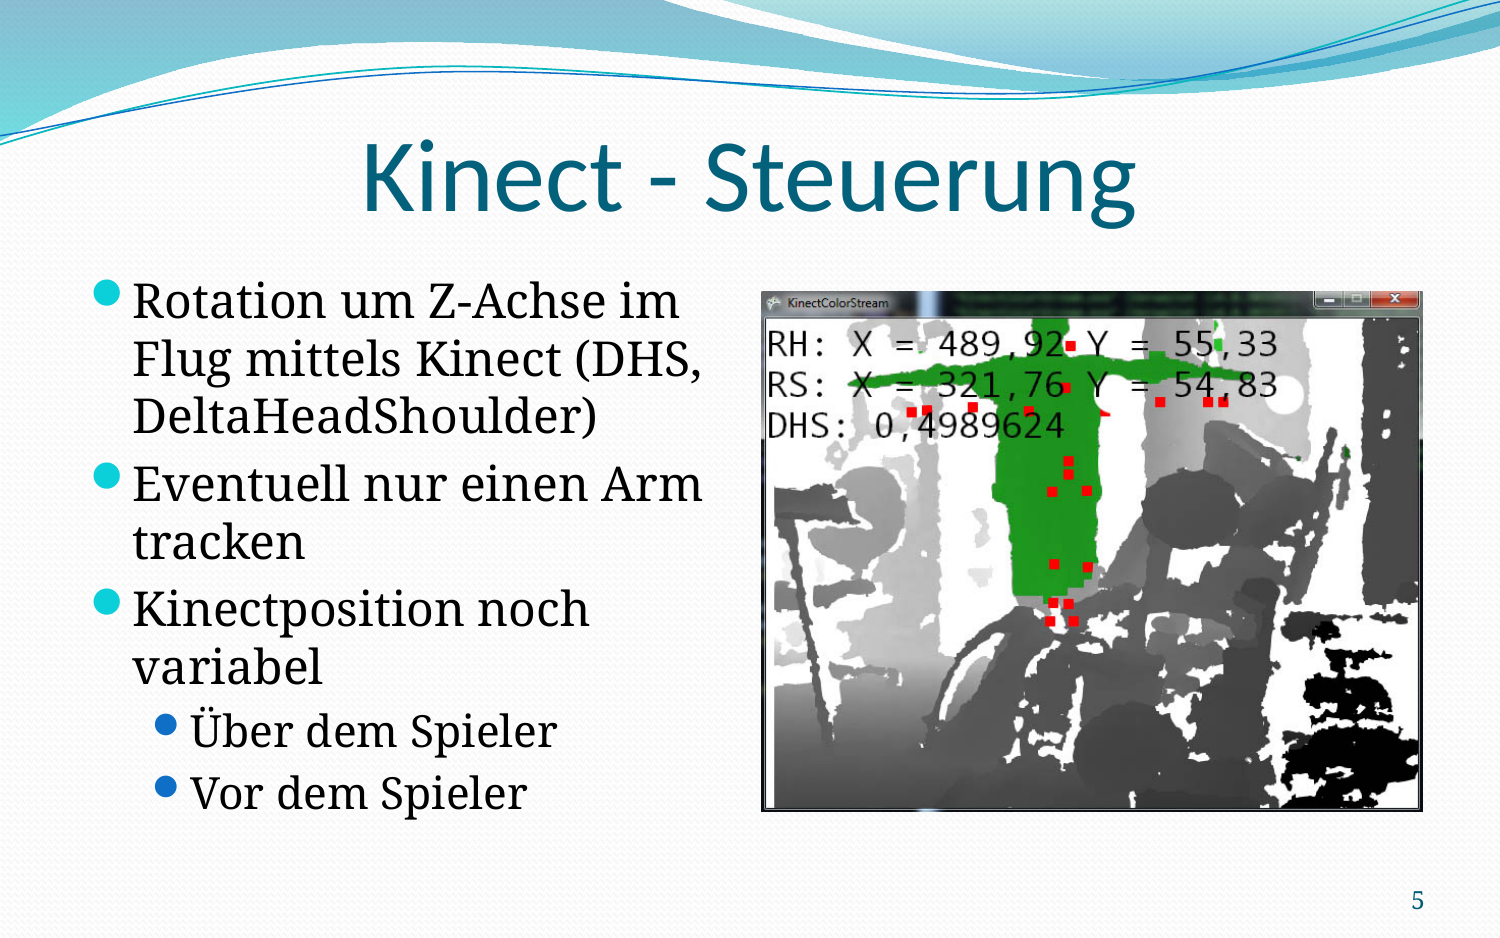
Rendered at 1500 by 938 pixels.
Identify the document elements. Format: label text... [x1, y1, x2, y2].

title Kinect - Steuerung [75, 96, 1425, 233]
list Rotation um Z-Achse im Flug mittels Kinect (DHS, DeltaHeadShoulder) Eventuell nur einen Arm tracken Kinectposition noch variabel Über dem Spieler Vor dem Spieler [75, 262, 738, 869]
slide_number 5 [1299, 868, 1425, 919]
picture [761, 291, 1424, 812]
